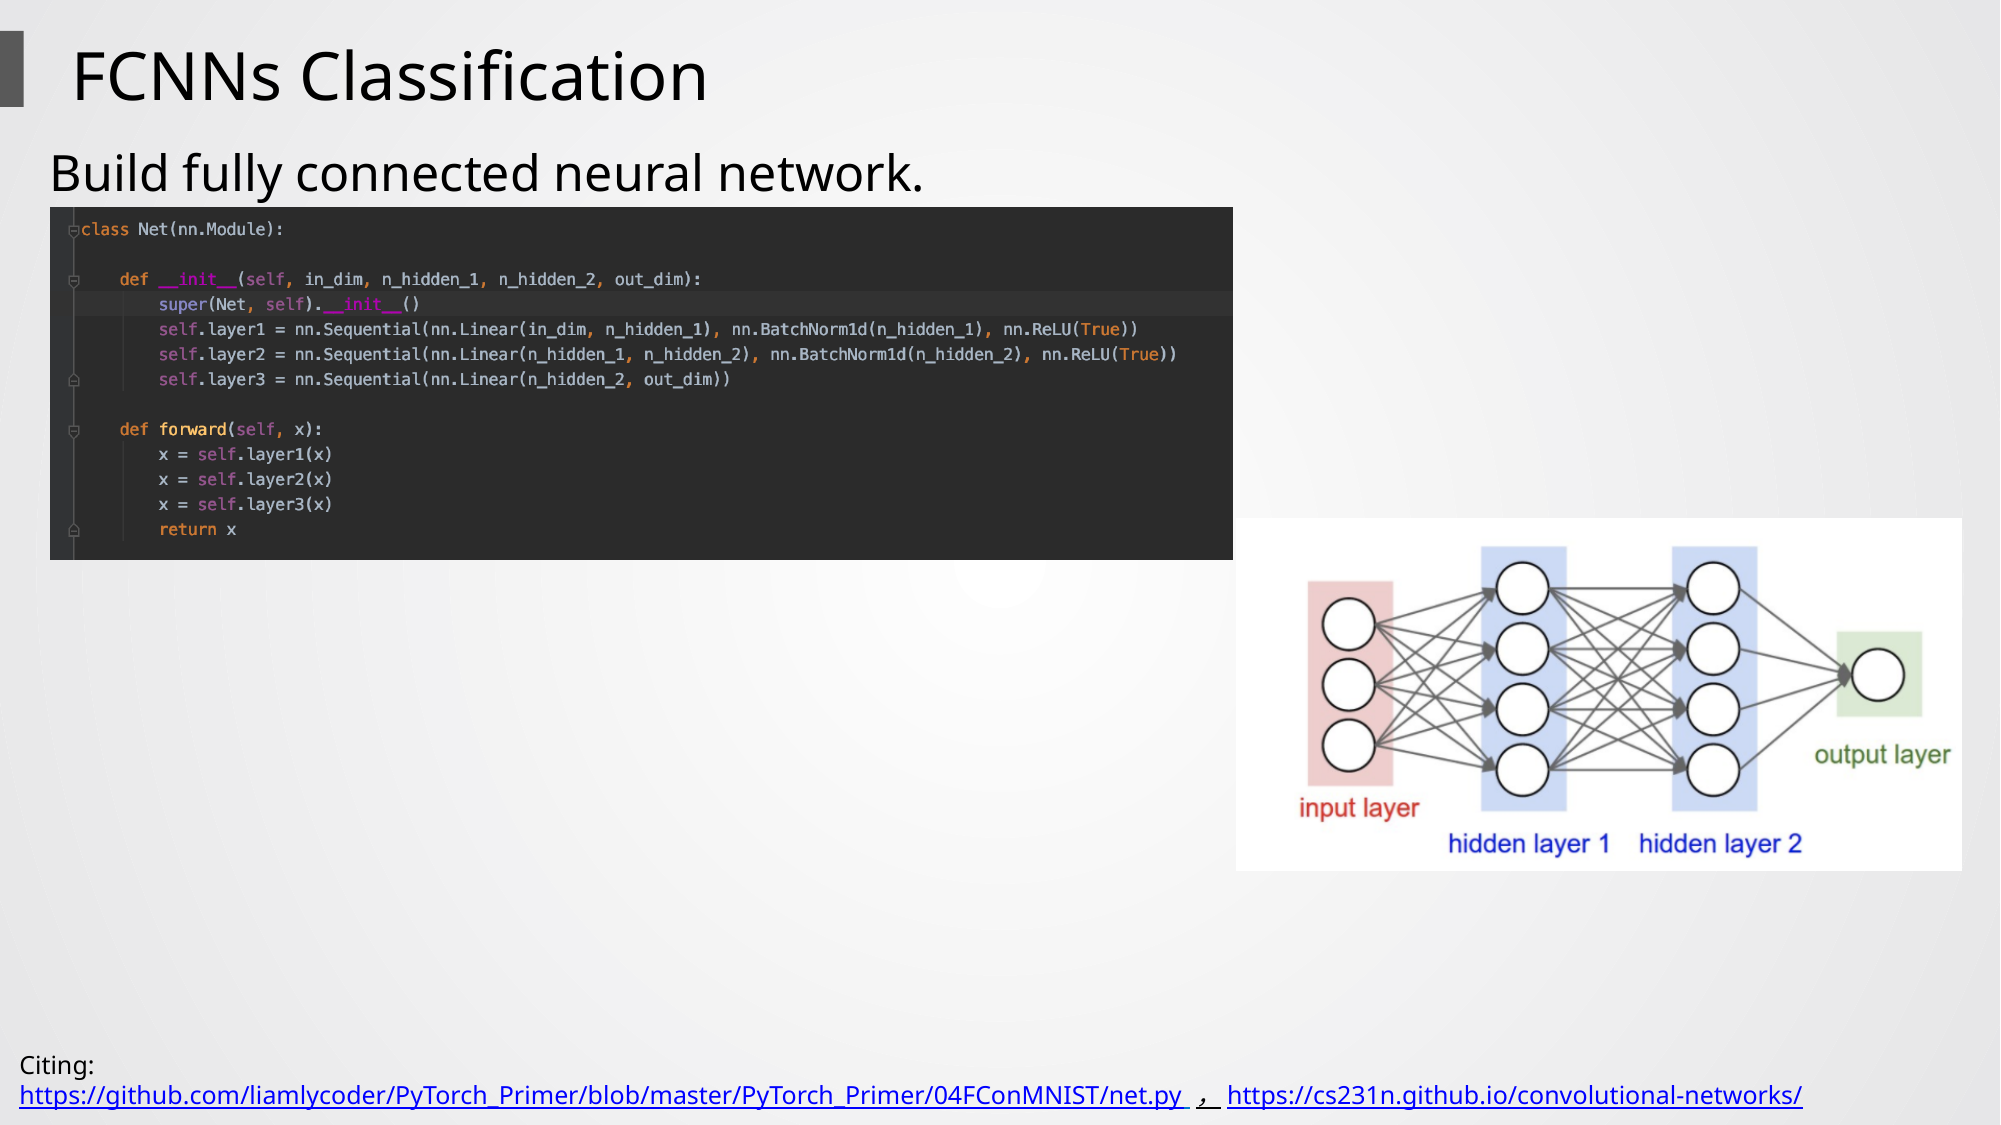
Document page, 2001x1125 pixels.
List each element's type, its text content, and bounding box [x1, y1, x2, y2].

text_box [0, 30, 24, 107]
picture [49, 207, 1233, 560]
text_box Build fully connected neural network. [42, 133, 934, 209]
picture [1236, 518, 1962, 872]
text_box Citing: https://github.com/liamlycoder/PyTorch_Primer/blob/master/PyTorch_Primer/04FConMNIST/net.py ，https://cs231n.github.io/convolutional-networks/ [11, 1042, 2000, 1122]
text_box FCNNs Classification [64, 26, 718, 122]
